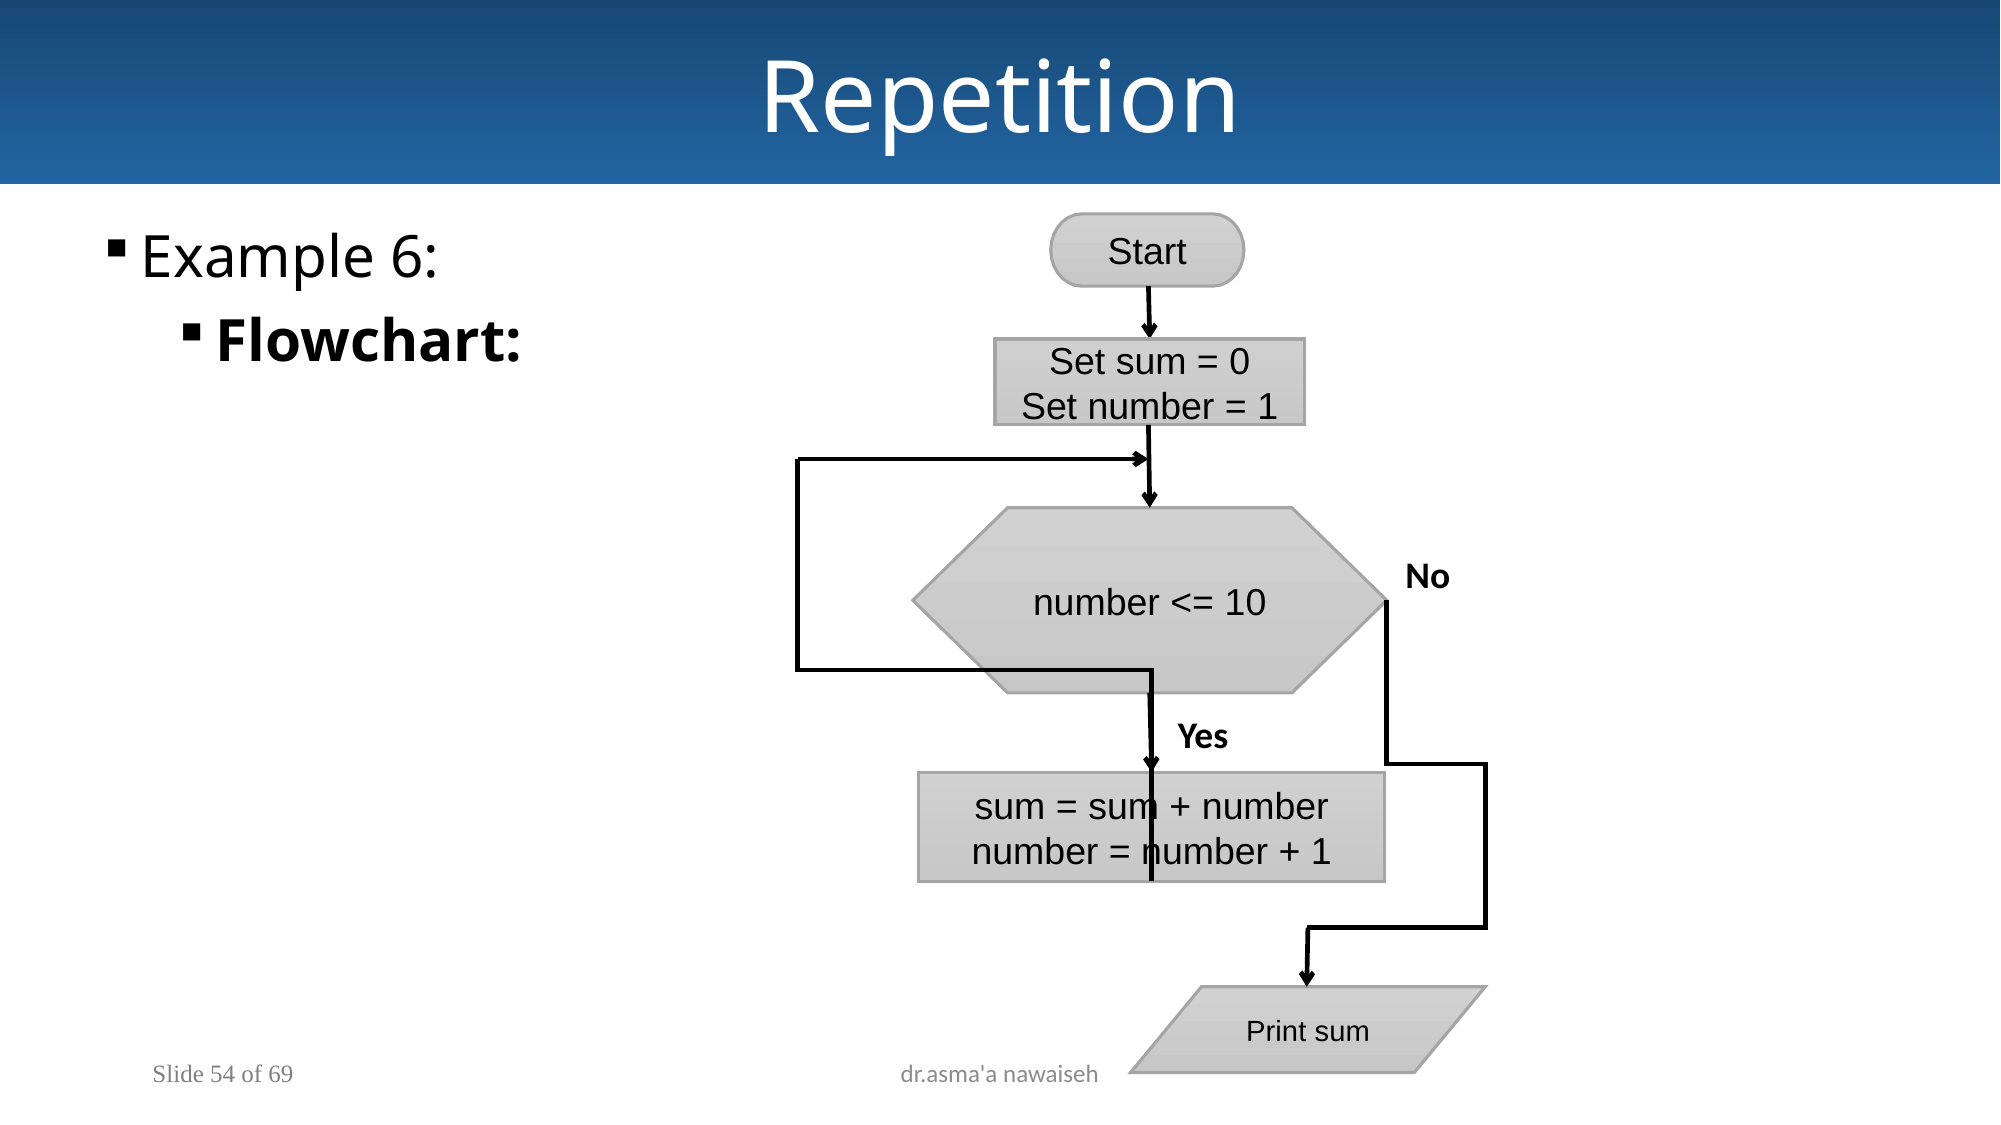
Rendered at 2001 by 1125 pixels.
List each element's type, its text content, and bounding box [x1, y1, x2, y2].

slide_number Slide 54 of 69 [137, 1042, 588, 1103]
text_box Example 6: Flowchart: [88, 220, 797, 457]
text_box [797, 213, 1488, 1073]
footer dr.asma'a nawaiseh [662, 1042, 1338, 1103]
text_box Repetition [0, 0, 2000, 185]
